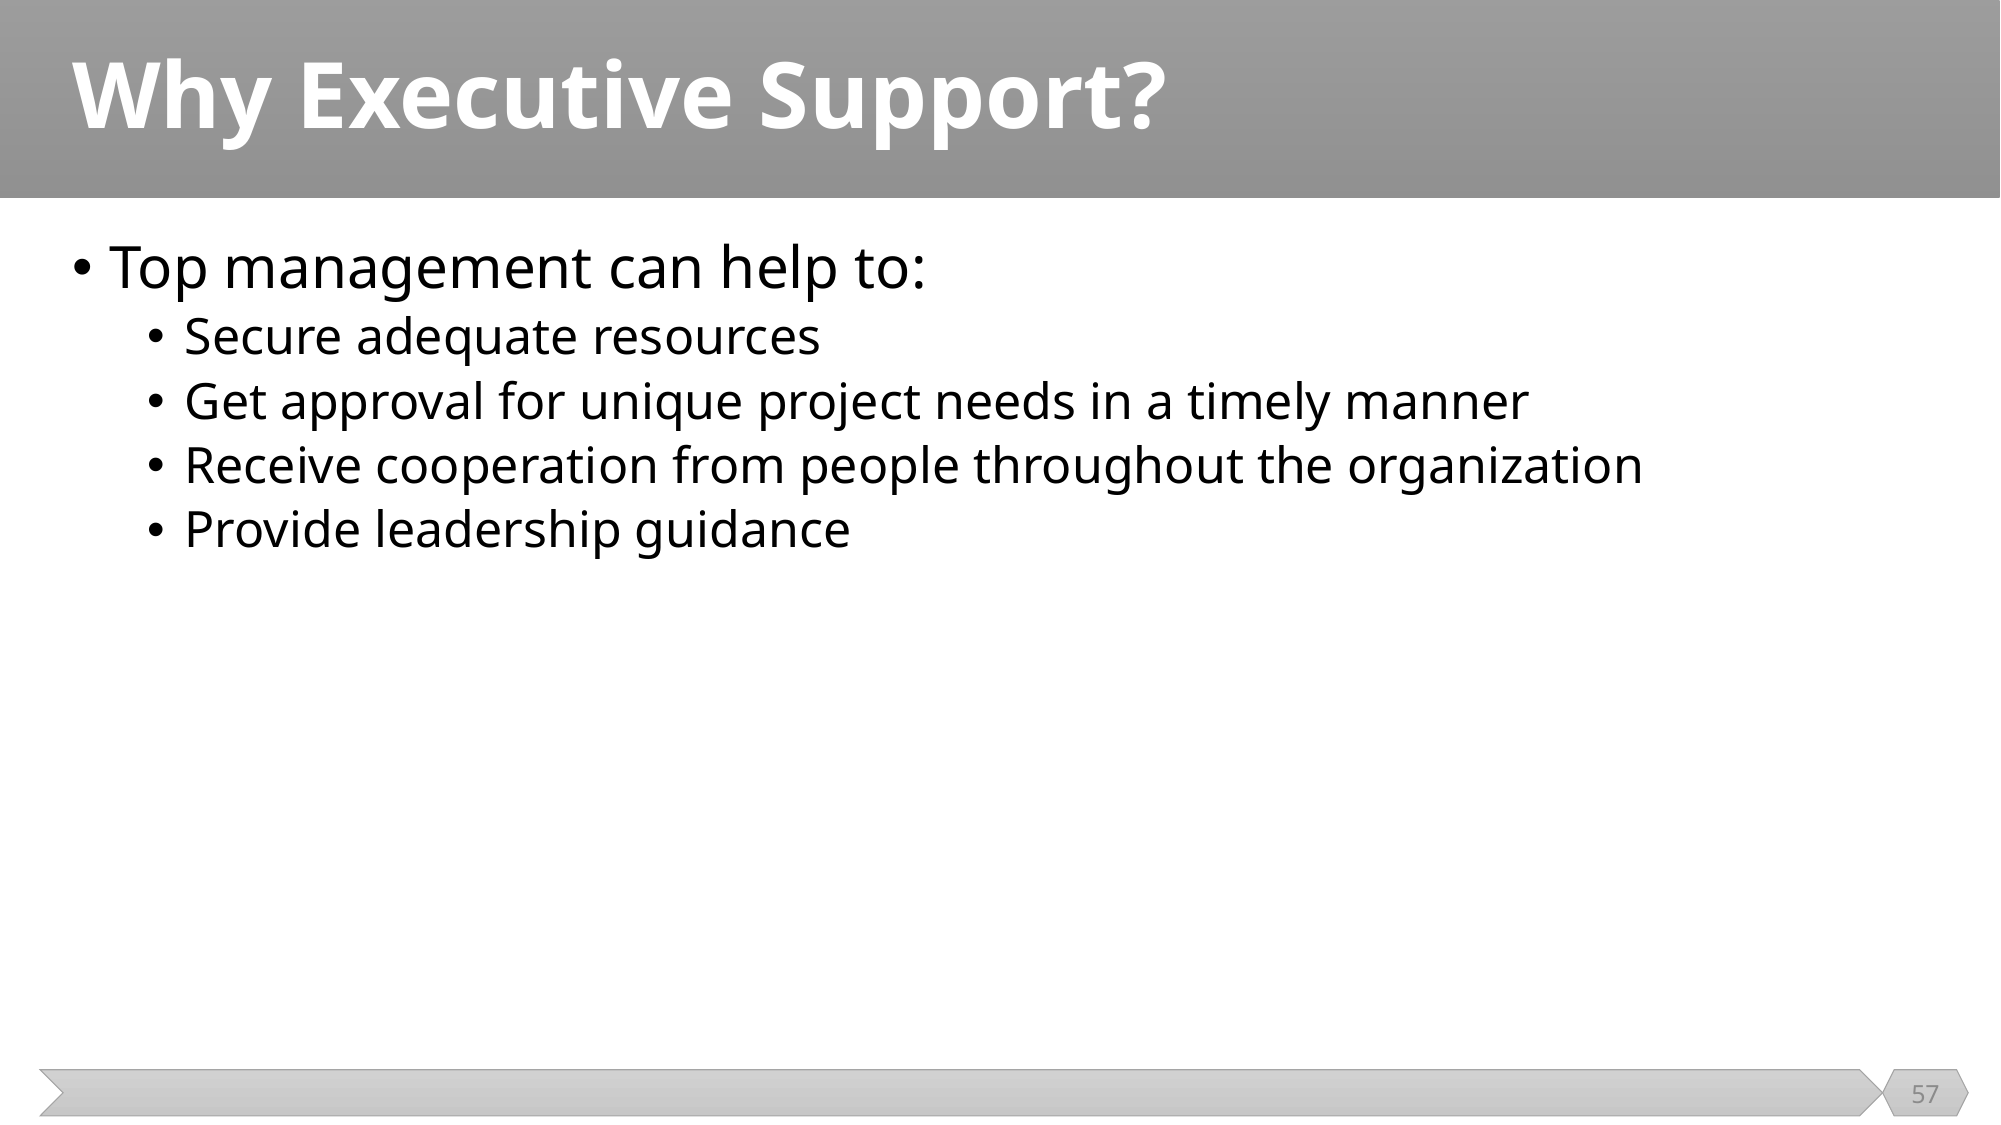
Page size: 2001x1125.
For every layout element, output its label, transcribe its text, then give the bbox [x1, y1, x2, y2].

title Why Executive Support? [56, 0, 1969, 199]
list Top management can help to: Secure adequate resources Get approval for unique project needs in a timely manner Receive cooperation from people throughout the organization Provide leadership guidance [56, 230, 1969, 1010]
slide_number 57 [1882, 1065, 1969, 1125]
